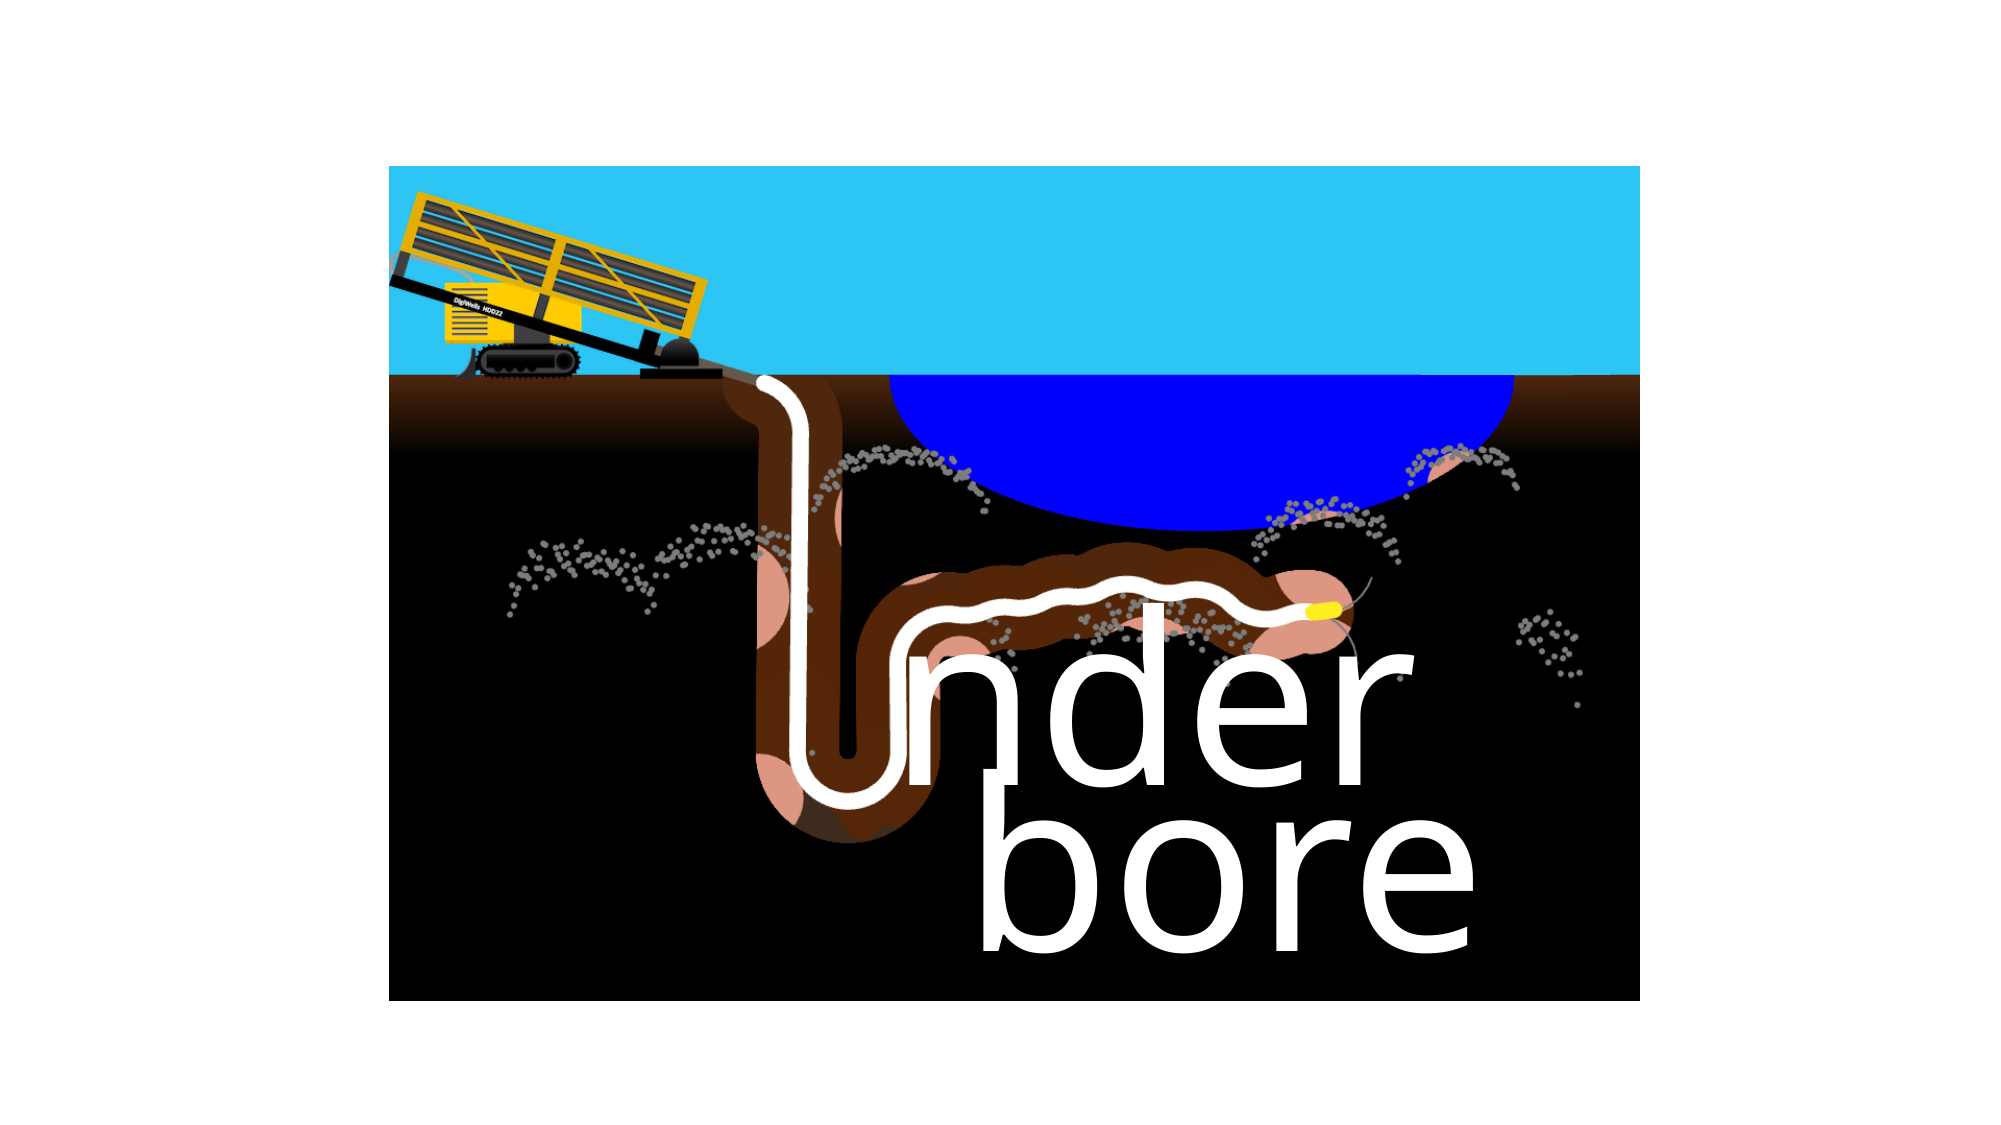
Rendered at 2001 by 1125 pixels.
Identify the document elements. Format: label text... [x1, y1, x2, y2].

text_box bore [949, 1001, 1500, 1007]
picture [389, 166, 1640, 1001]
